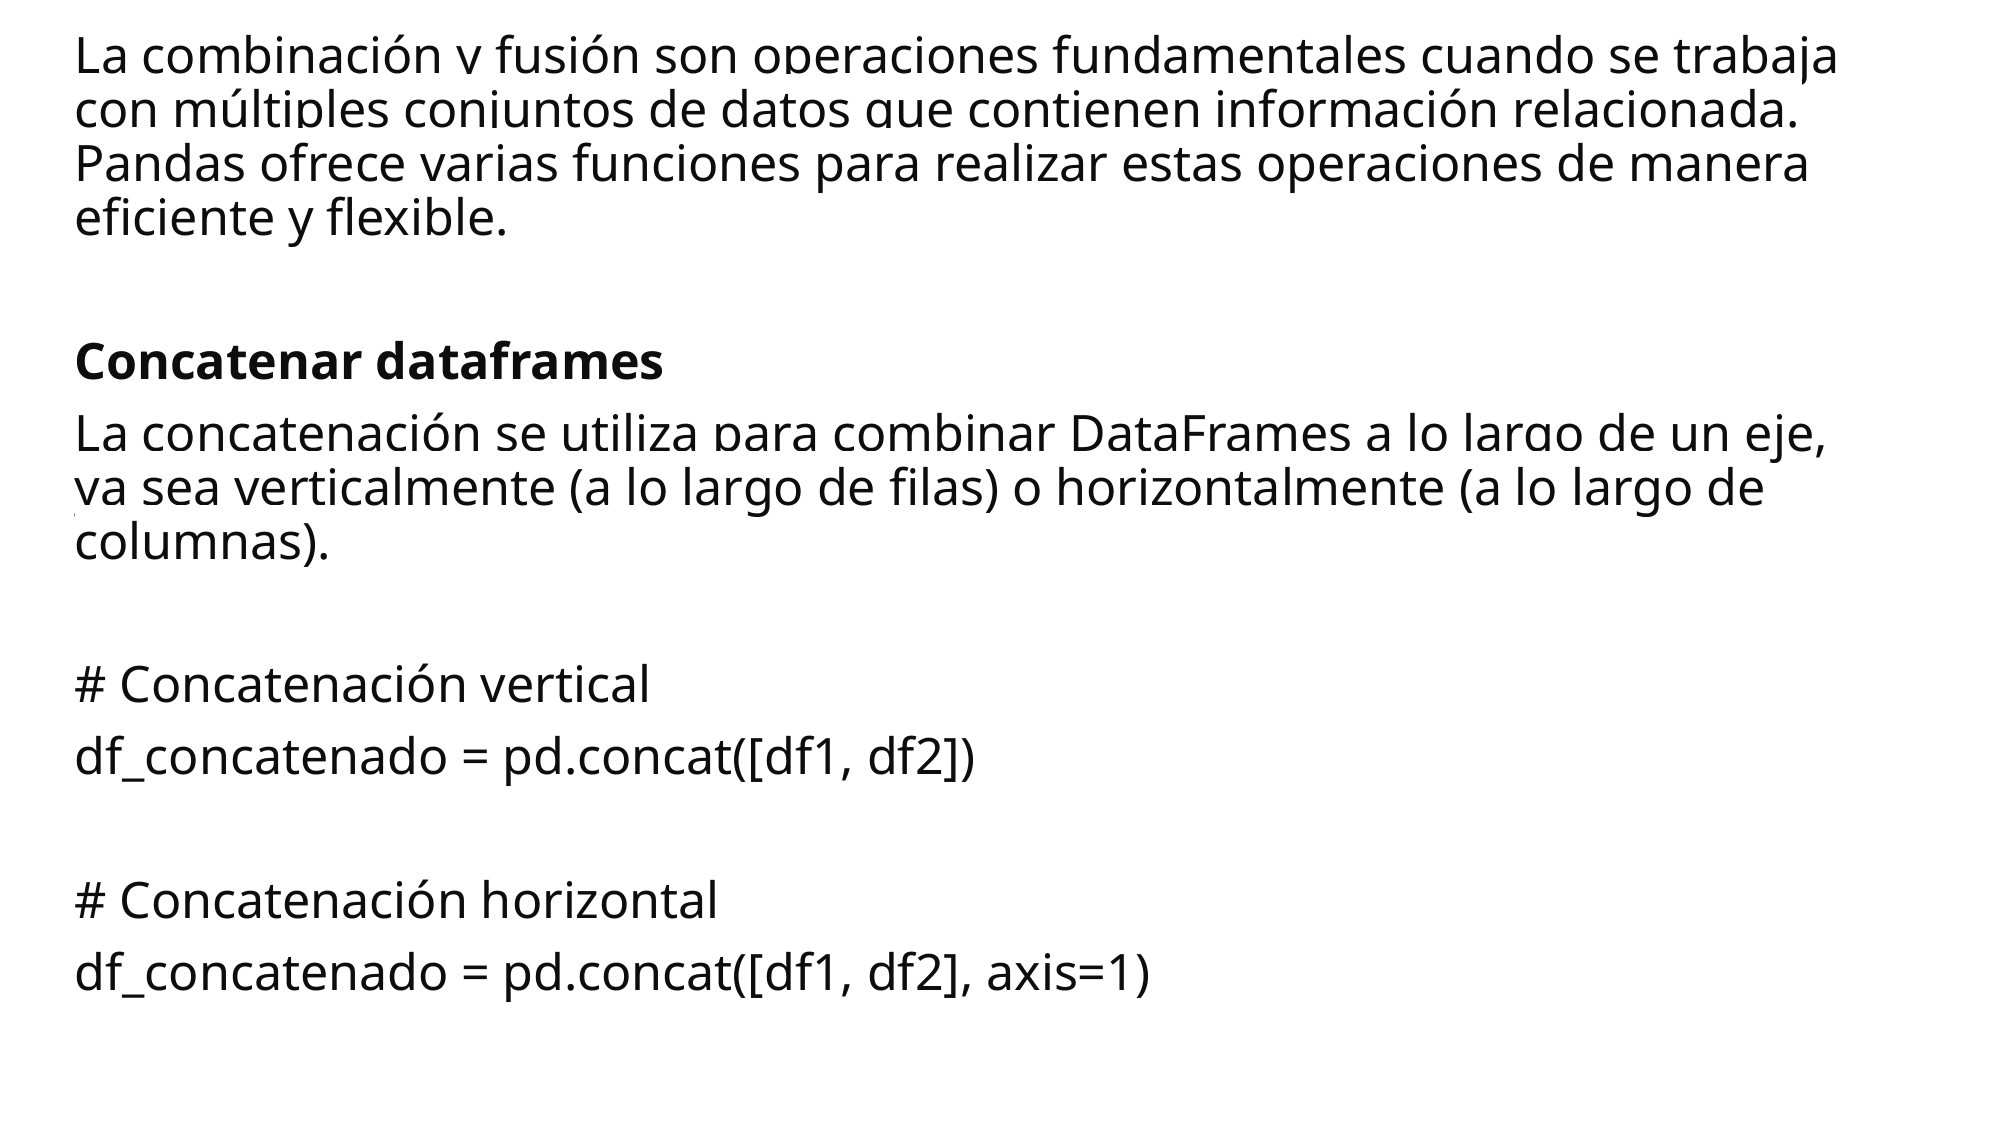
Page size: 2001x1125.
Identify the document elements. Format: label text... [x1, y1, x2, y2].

list La combinación y fusión son operaciones fundamentales cuando se trabaja con múltiples conjuntos de datos que contienen información relacionada. Pandas ofrece varias funciones para realizar estas operaciones de manera eficiente y flexible. Concatenar dataframes La concatenación se utiliza para combinar DataFrames a lo largo de un eje, ya sea verticalmente (a lo largo de filas) o horizontalmente (a lo largo de columnas). # Concatenación vertical df_concatenado = pd.concat([df1, df2]) # Concatenación horizontal df_concatenado = pd.concat([df1, df2], axis=1) [59, 22, 1863, 1014]
